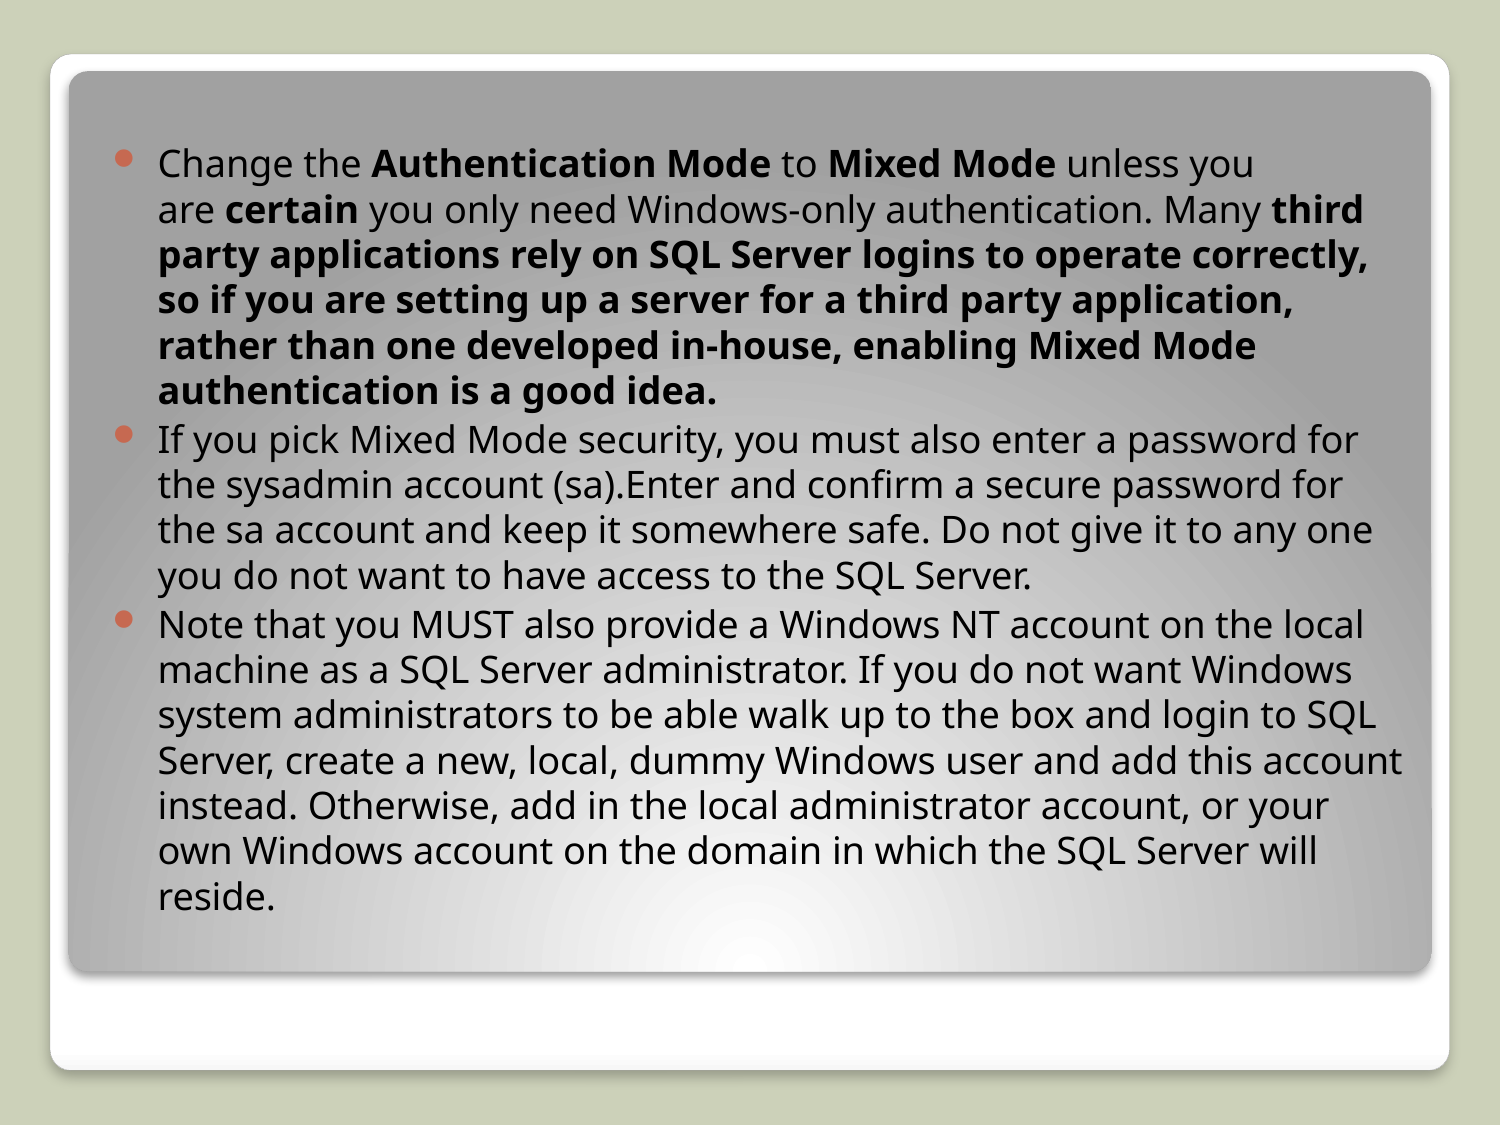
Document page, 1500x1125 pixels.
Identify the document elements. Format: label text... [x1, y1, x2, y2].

list Change the Authentication Mode to Mixed Mode unless you are certain you only need Windows-only authentication. Many third party applications rely on SQL Server logins to operate correctly, so if you are setting up a server for a third party application, rather than one developed in-house, enabling Mixed Mode authentication is a good idea. If you pick Mixed Mode security, you must also enter a password for the sysadmin account (sa).Enter and confirm a secure password for the sa account and keep it somewhere safe. Do not give it to any one you do not want to have access to the SQL Server. Note that you MUST also provide a Windows NT account on the local machine as a SQL Server administrator. If you do not want Windows system administrators to be able walk up to the box and login to SQL Server, create a new, local, dummy Windows user and add this account instead. Otherwise, add in the local administrator account, or your own Windows account on the domain in which the SQL Server will reside. [82, 125, 1425, 938]
